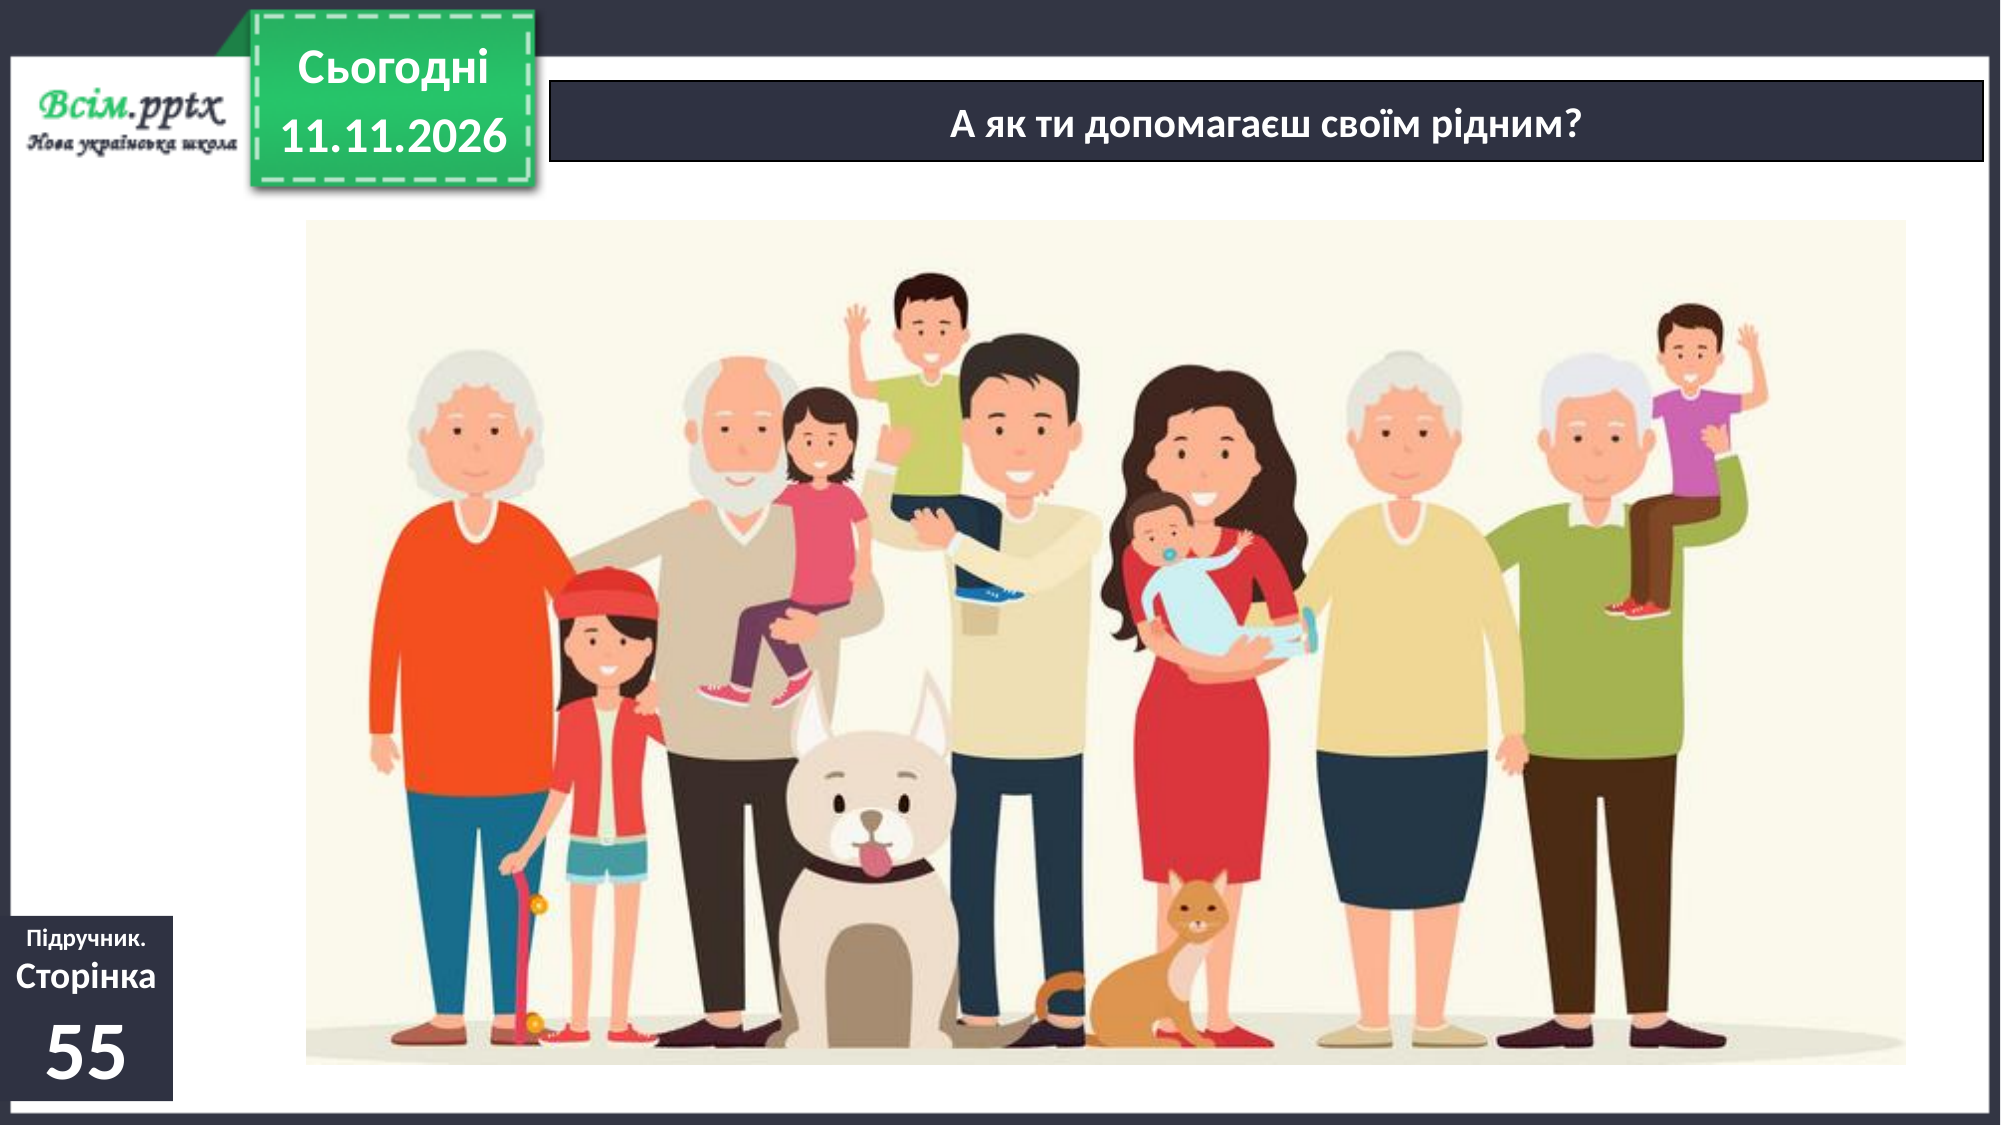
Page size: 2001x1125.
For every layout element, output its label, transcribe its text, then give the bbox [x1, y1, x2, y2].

text_box Сьогодні [284, 26, 535, 101]
text_box 23.03.2022 [263, 101, 524, 164]
text_box А як ти допомагаєш своїм рідним? [549, 80, 1984, 162]
picture [0, 0, 2001, 1125]
text_box Підручник. Сторінка 55 [0, 915, 174, 1102]
